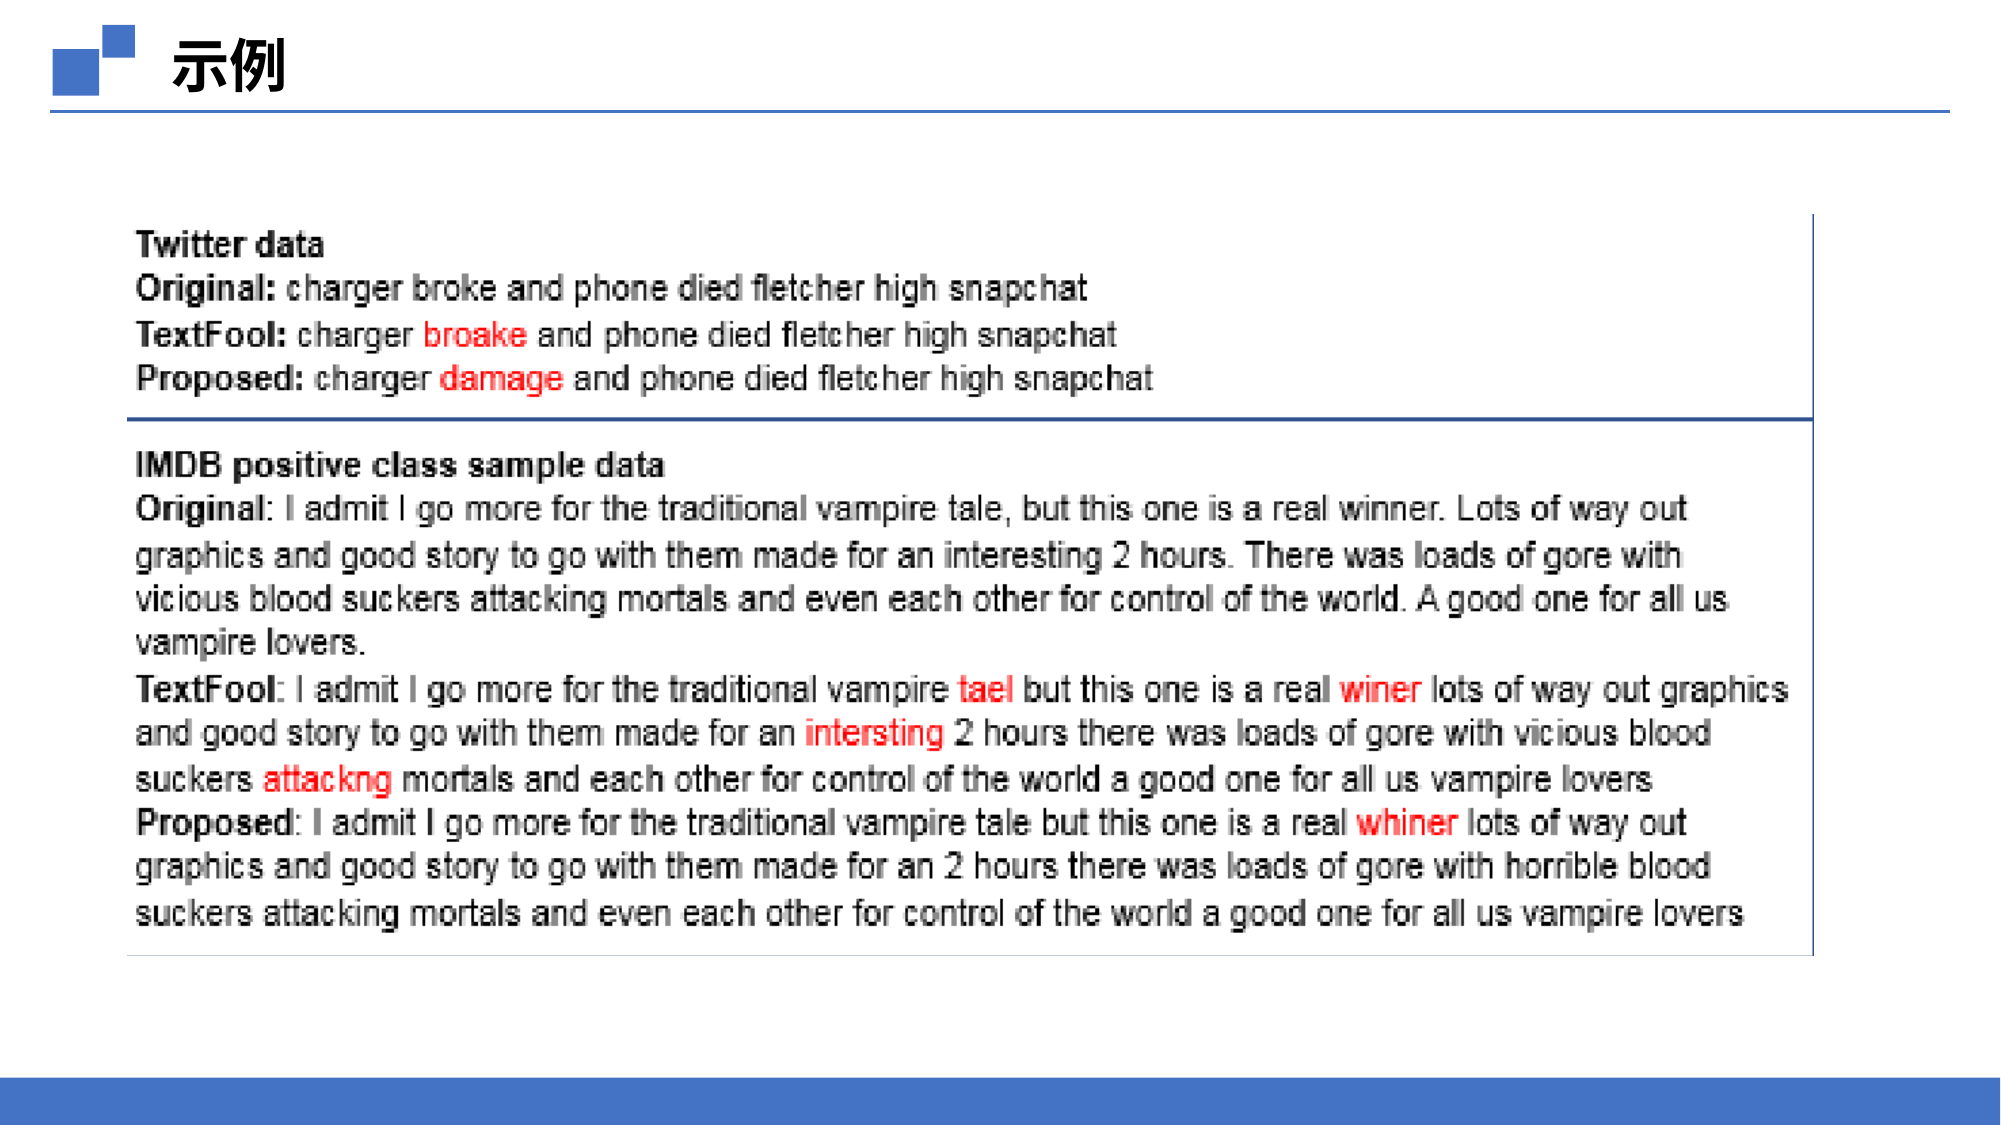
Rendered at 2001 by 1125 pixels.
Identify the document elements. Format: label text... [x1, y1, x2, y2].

list 示例 [156, 22, 1695, 112]
picture [127, 214, 1814, 956]
